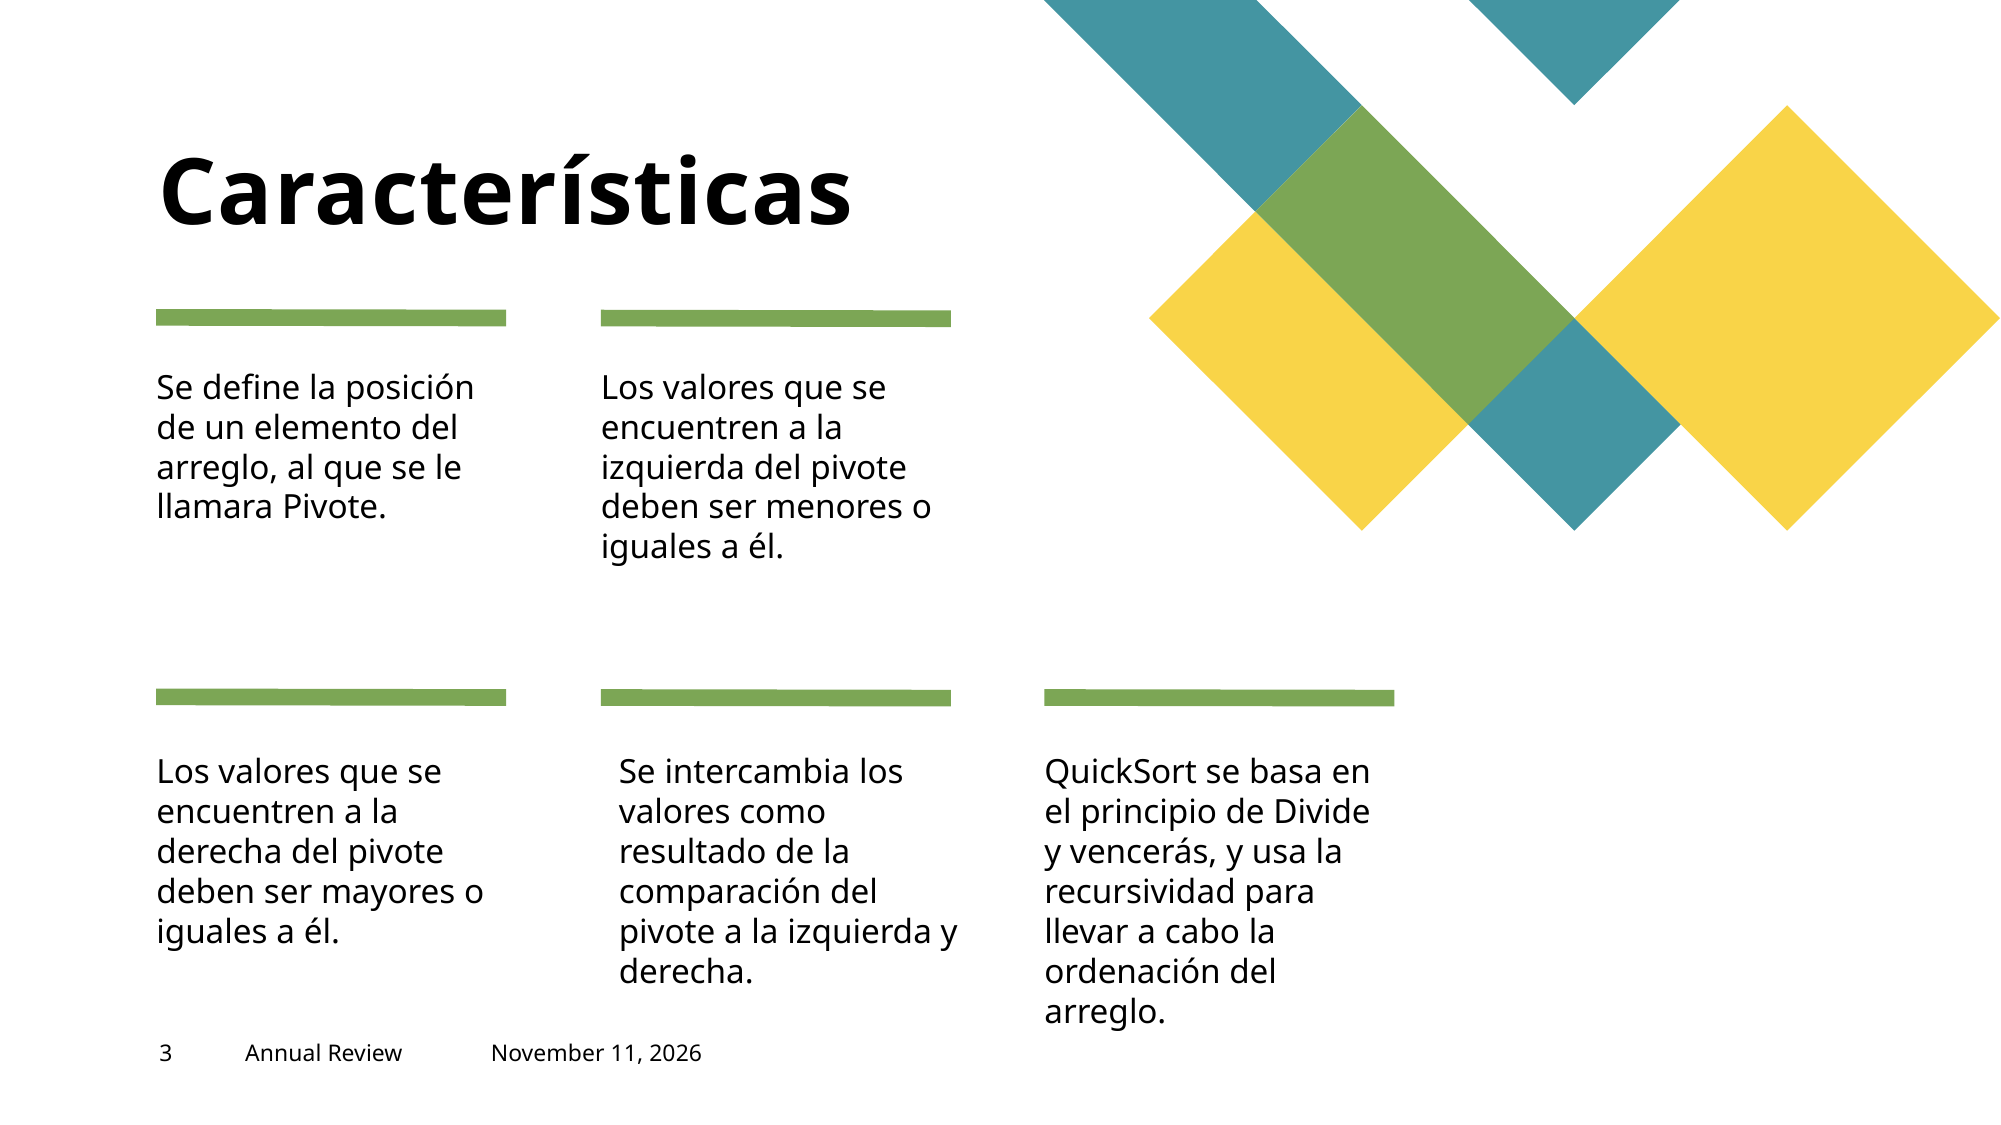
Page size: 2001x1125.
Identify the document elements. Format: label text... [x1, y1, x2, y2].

list Se define la posición de un elemento del arreglo, al que se le llamara Pivote. [156, 365, 506, 563]
list Los valores que se encuentren a la derecha del pivote deben ser mayores o iguales a él. [156, 750, 506, 903]
list Se intercambia los valores como resultado de la comparación del pivote a la izquierda y derecha. [618, 750, 969, 908]
list QuickSort se basa en el principio de Divide y vencerás, y usa la recursividad para llevar a cabo la ordenación del arreglo. [1044, 750, 1394, 958]
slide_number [490, 1038, 707, 1080]
list Los valores que se encuentren a la izquierda del pivote deben ser menores o iguales a él. [600, 365, 951, 542]
title Características [158, 144, 969, 245]
slide_number 3 [159, 1038, 245, 1080]
footer Annual Review [245, 1038, 490, 1080]
